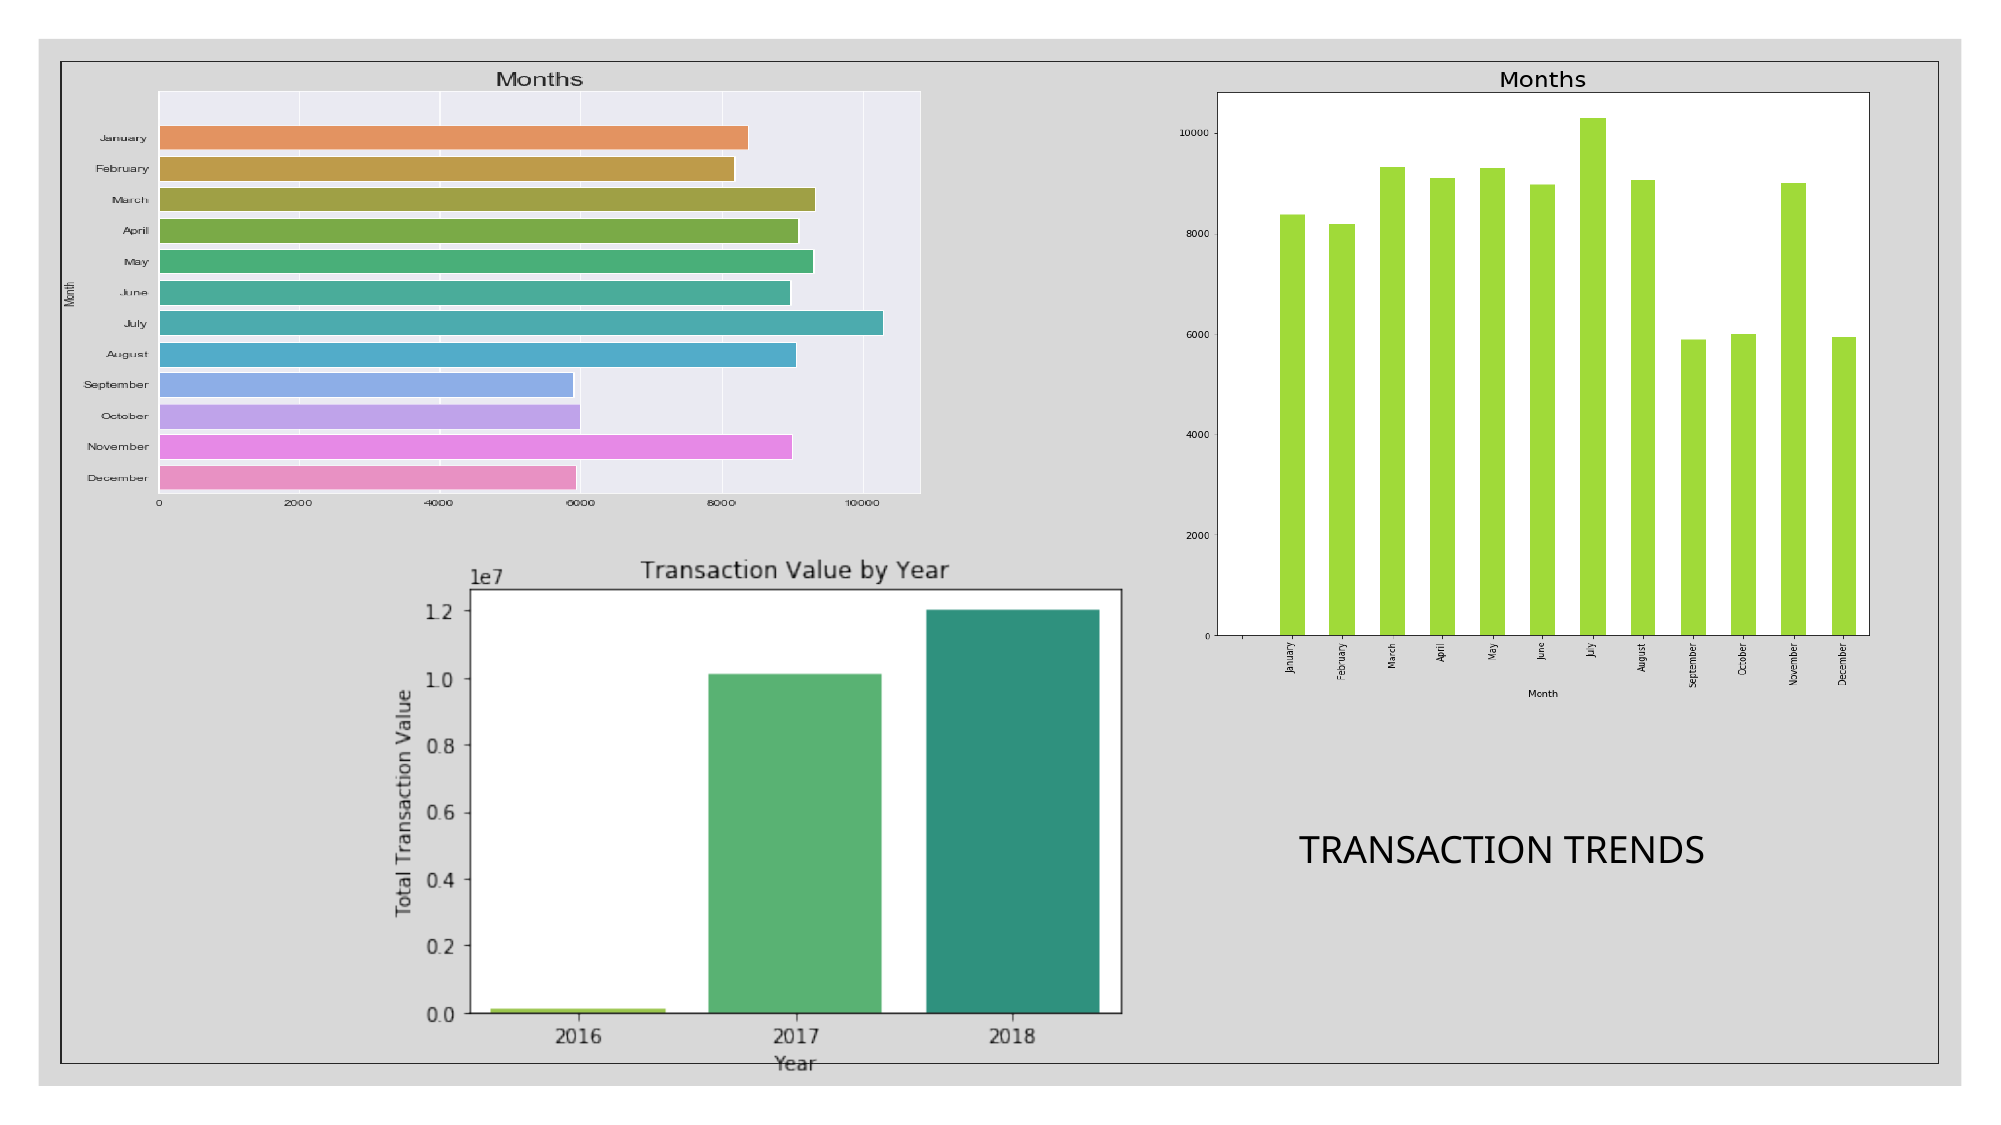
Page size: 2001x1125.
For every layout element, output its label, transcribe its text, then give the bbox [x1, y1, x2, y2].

picture [1172, 65, 1875, 704]
picture [55, 65, 930, 515]
text_box TRANSACTION TRENDS [1284, 818, 1825, 879]
picture [384, 546, 1135, 1088]
